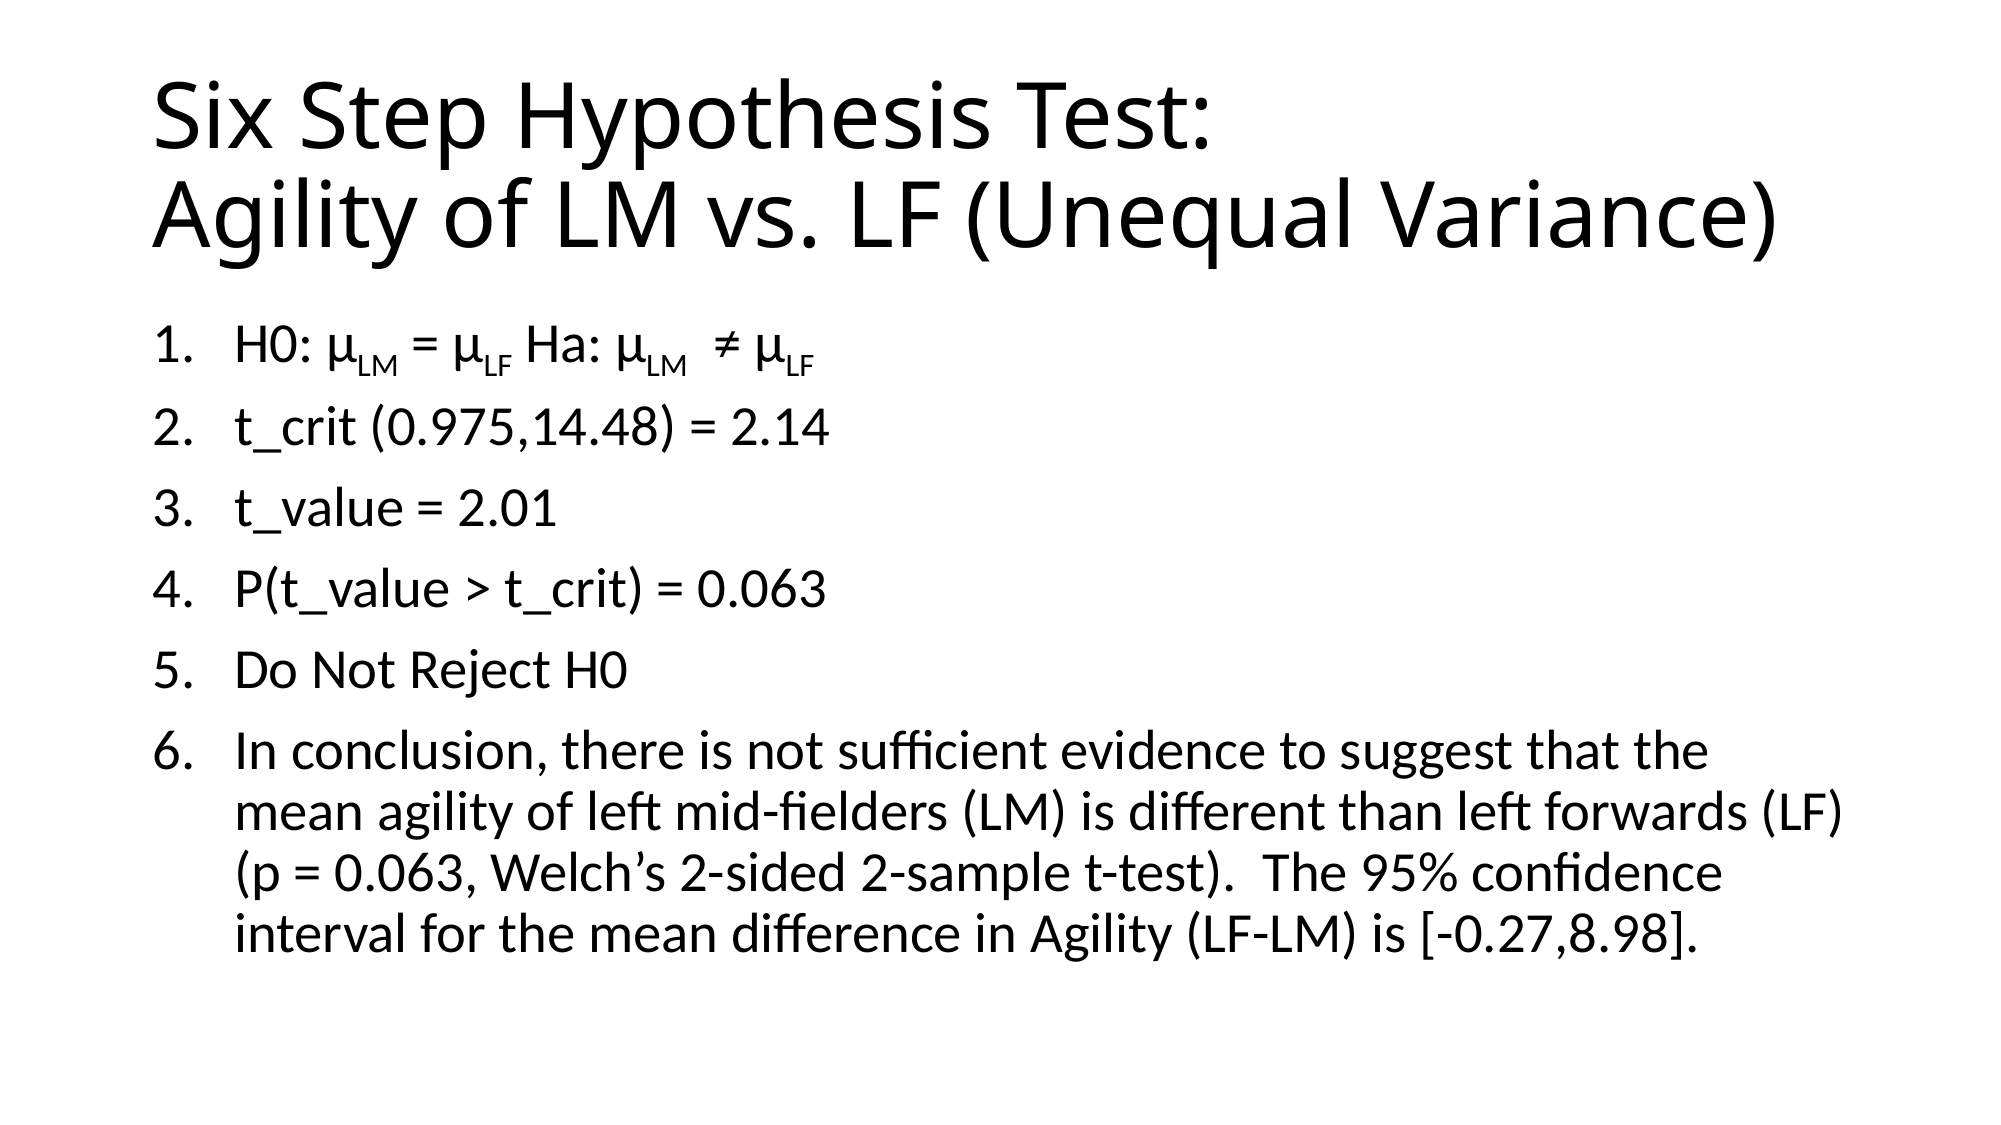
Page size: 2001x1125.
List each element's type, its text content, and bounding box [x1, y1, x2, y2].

title Six Step Hypothesis Test: Agility of LM vs. LF (Unequal Variance) [137, 59, 1863, 278]
list H0: µLM = µLF Ha: µLM ≠ µLF t_crit (0.975,14.48) = 2.14 t_value = 2.01 P(t_value > t_crit) = 0.063 Do Not Reject H0 In conclusion, there is not sufficient evidence to suggest that the mean agility of left mid-fielders (LM) is different than left forwards (LF) (p = 0.063, Welch’s 2-sided 2-sample t-test). The 95% confidence interval for the mean difference in Agility (LF-LM) is [-0.27,8.98]. [137, 299, 1863, 1014]
